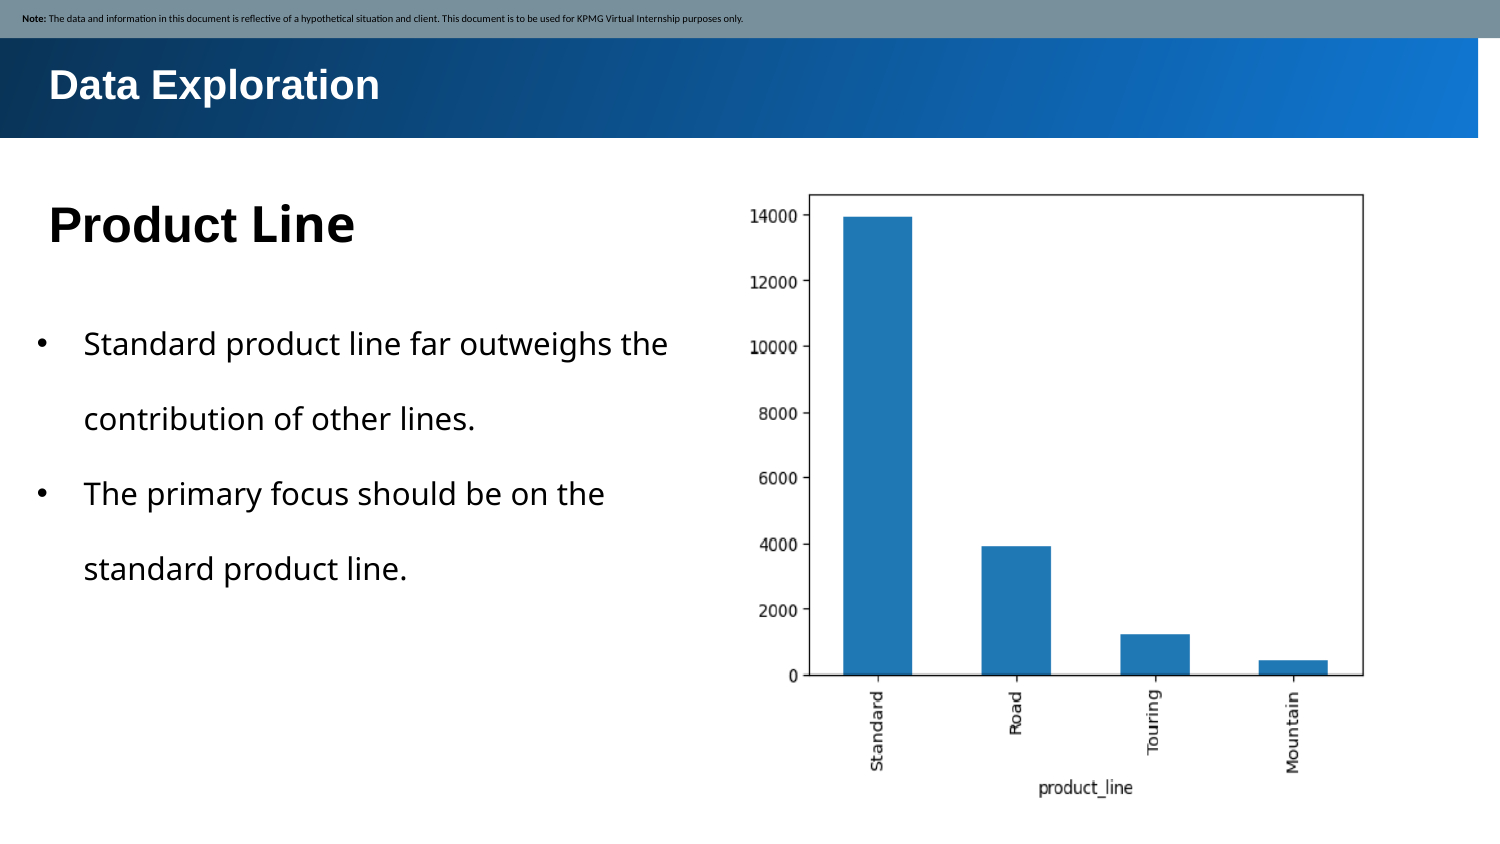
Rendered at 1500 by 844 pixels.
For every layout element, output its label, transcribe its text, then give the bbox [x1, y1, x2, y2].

text_box [0, 39, 1479, 138]
text_box Note: The data and information in this document is reflective of a hypothetical situation and client. This document is to be used for KPMG Virtual Internship purposes only. [0, 0, 1500, 39]
picture [699, 193, 1479, 808]
text_box Standard product line far outweighs the contribution of other lines. The primary focus should be on the standard product line. [21, 272, 694, 602]
text_box Data Exploration [33, 43, 1439, 124]
text_box Product Line [33, 177, 1439, 268]
